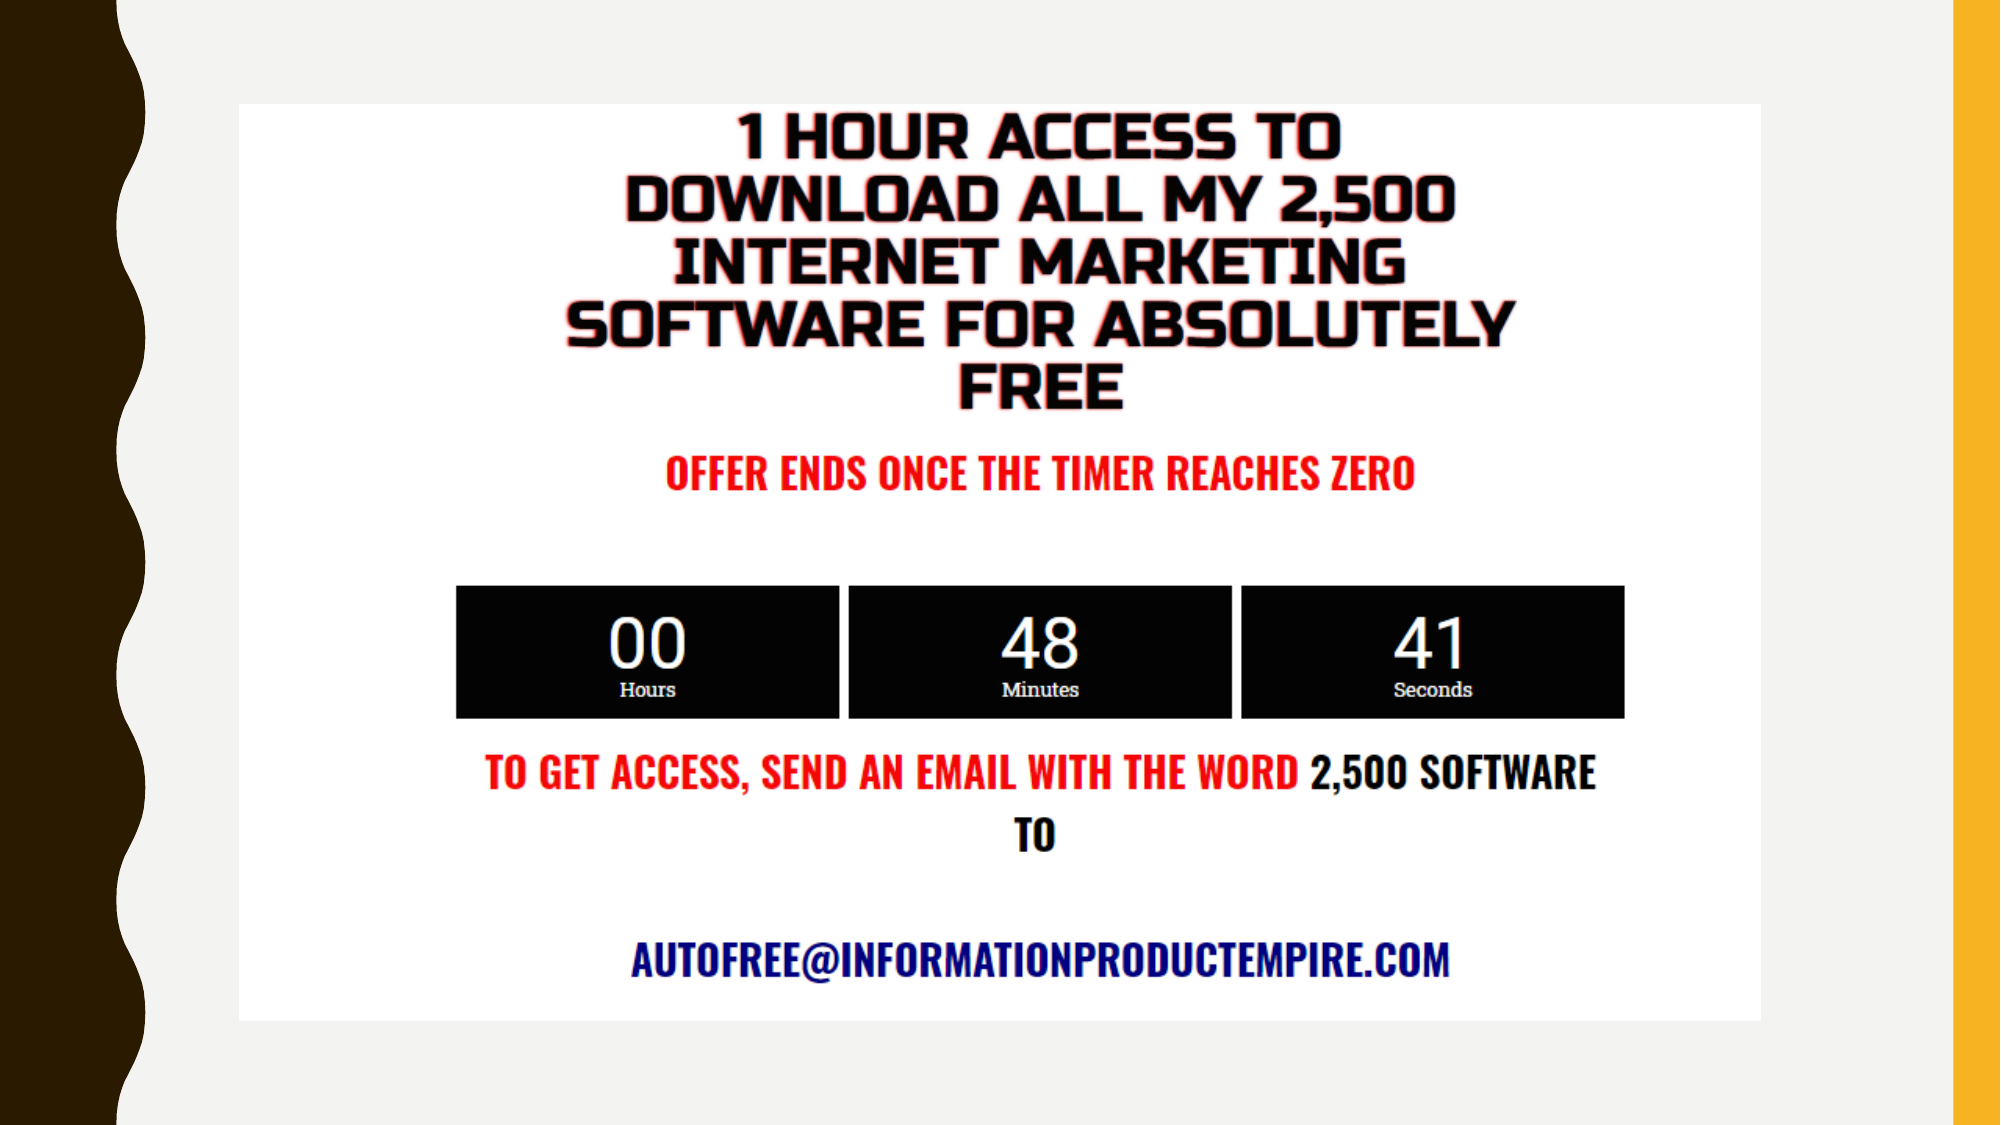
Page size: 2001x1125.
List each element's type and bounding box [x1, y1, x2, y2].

picture [239, 104, 1761, 1021]
